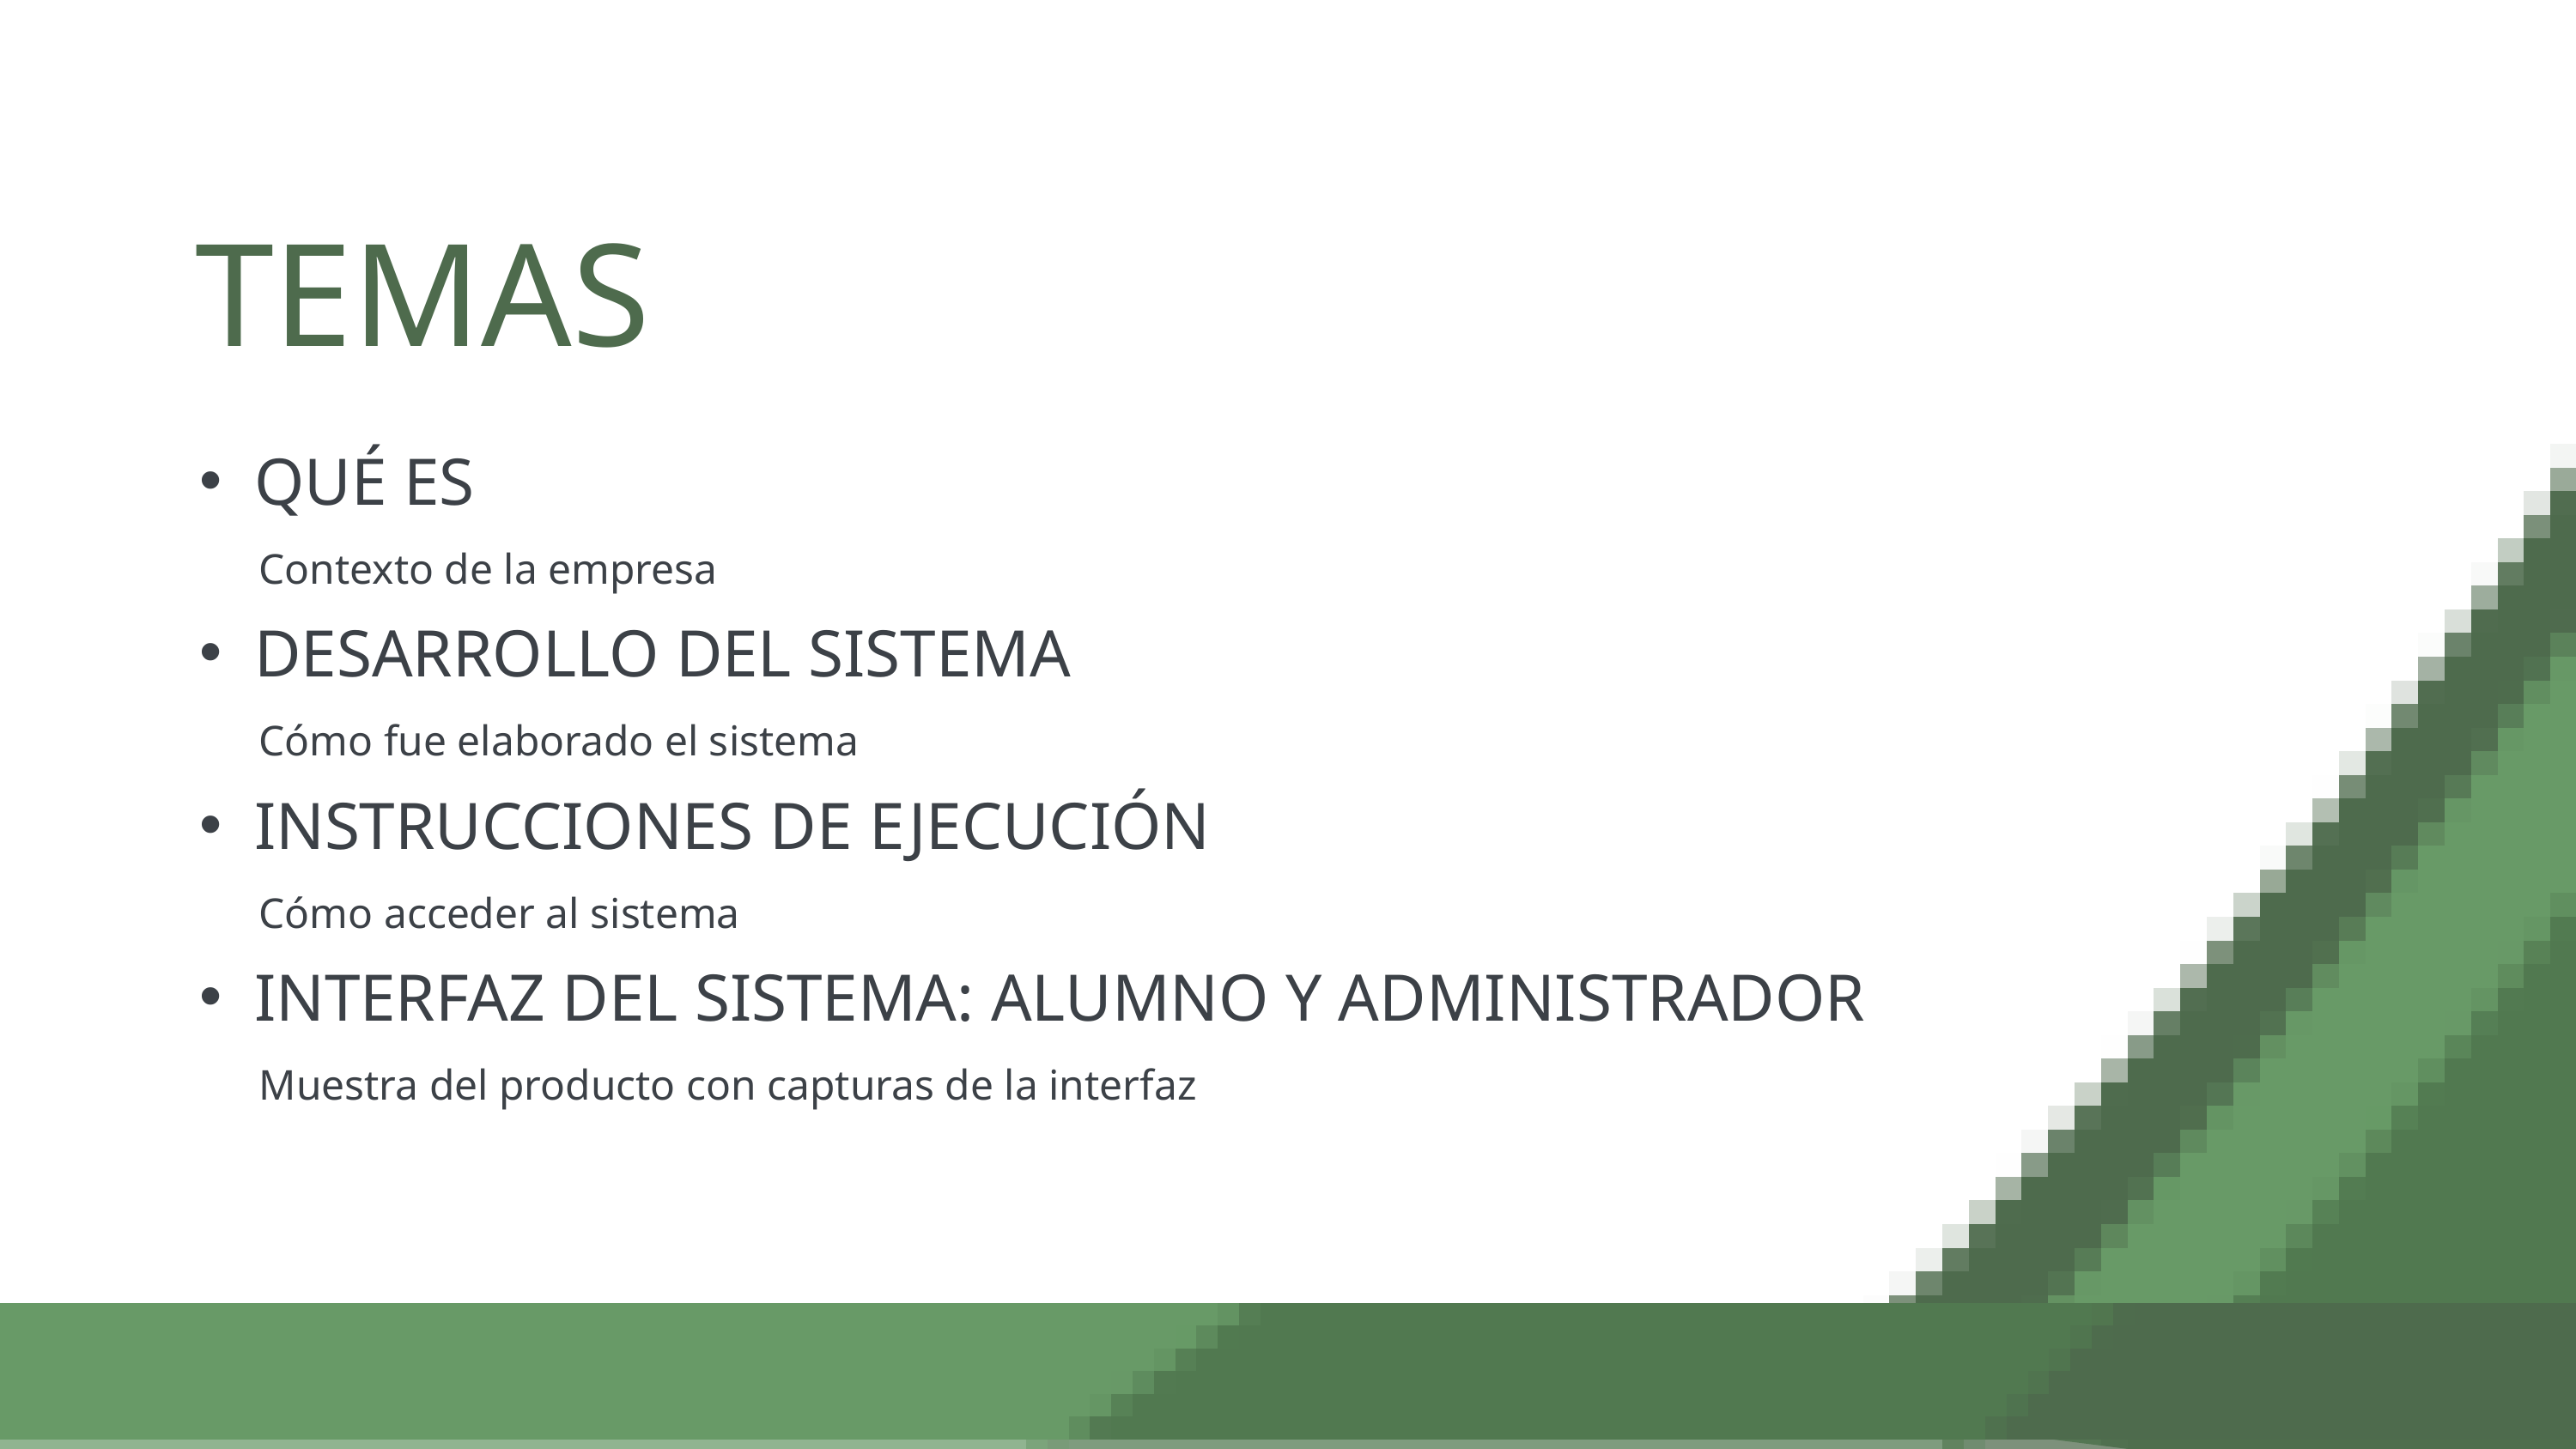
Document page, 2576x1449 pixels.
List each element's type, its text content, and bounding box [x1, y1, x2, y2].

text_box Cómo fue elaborado el sistema [258, 706, 1431, 765]
text_box INSTRUCCIONES DE EJECUCIÓN [145, 772, 1370, 863]
text_box Muestra del producto con capturas de la interfaz [258, 1051, 1431, 1109]
text_box INTERFAZ DEL SISTEMA: ALUMNO Y ADMINISTRADOR [145, 944, 1928, 1034]
text_box [0, 1303, 2576, 1449]
text_box TEMAS [195, 214, 1419, 375]
text_box QUÉ ES [145, 427, 1370, 518]
text_box DESARROLLO DEL SISTEMA [145, 600, 1370, 690]
text_box Contexto de la empresa [258, 534, 1431, 592]
text_box Cómo acceder al sistema [258, 878, 1431, 937]
text_box [1771, 66, 2576, 1303]
